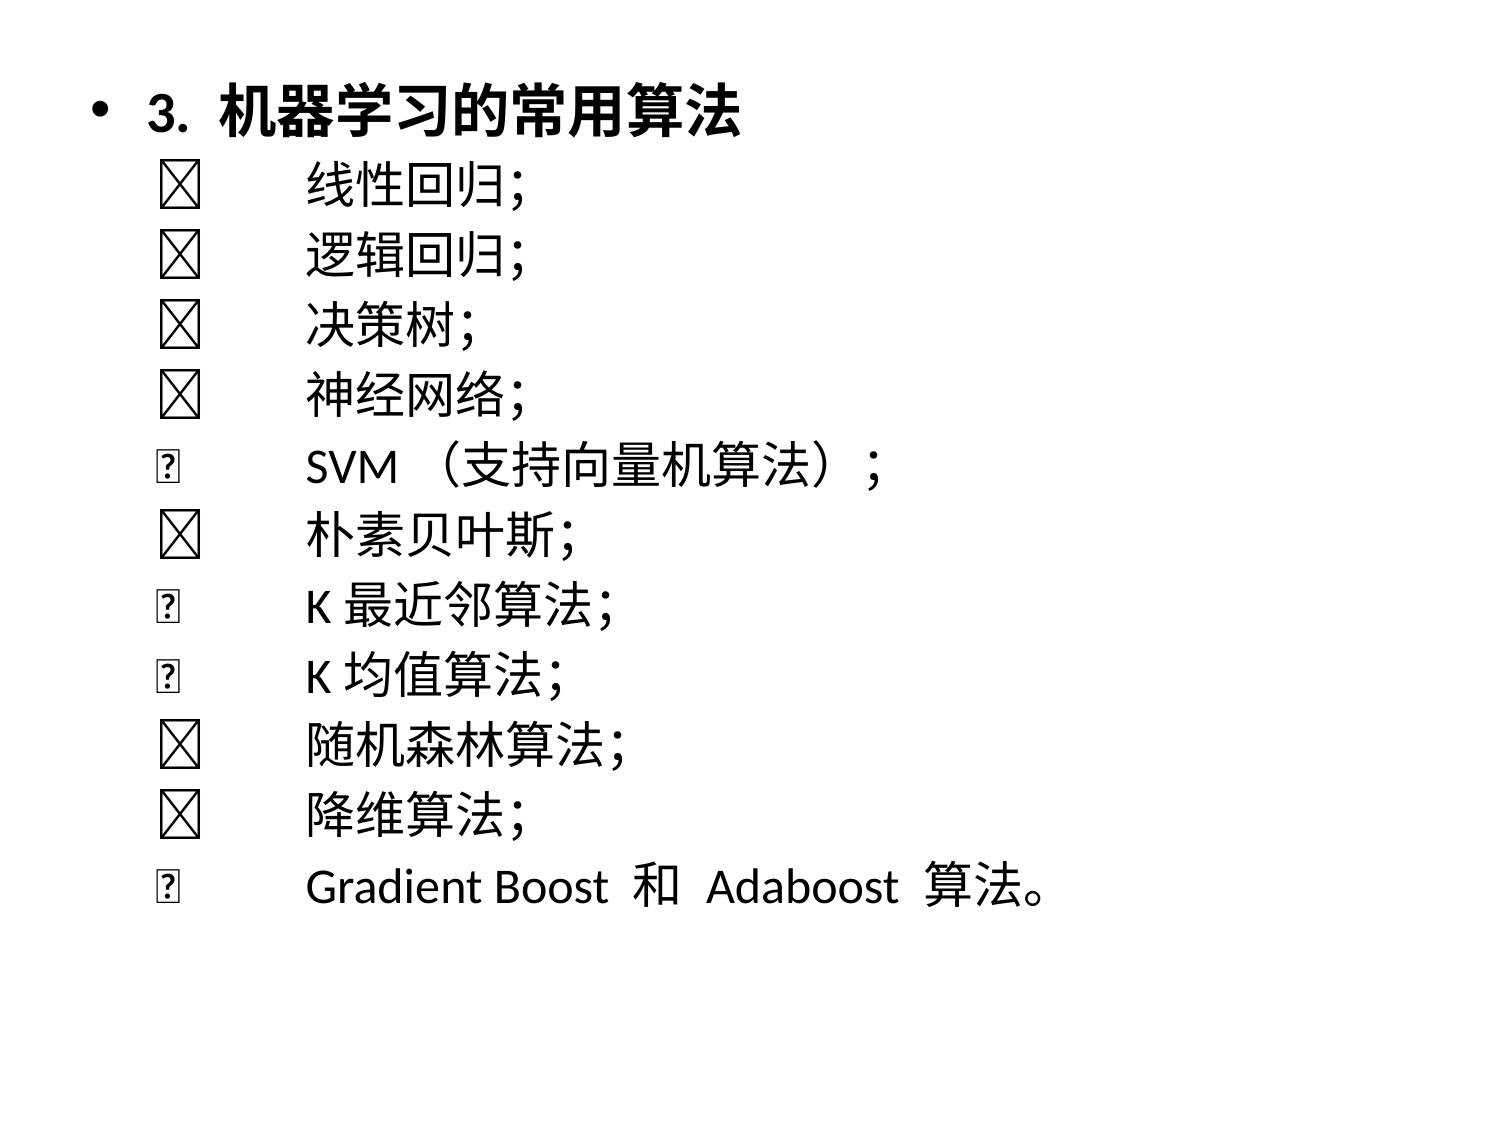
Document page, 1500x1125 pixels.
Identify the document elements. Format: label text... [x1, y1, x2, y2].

list 3. 机器学习的常用算法  线性回归；  逻辑回归；  决策树；  神经网络；  SVM（支持向量机算法）；  朴素贝叶斯；  K最近邻算法；  K均值算法；  随机森林算法；  降维算法；  Gradient Boost 和 Adaboost 算法。 [75, 66, 1425, 1005]
